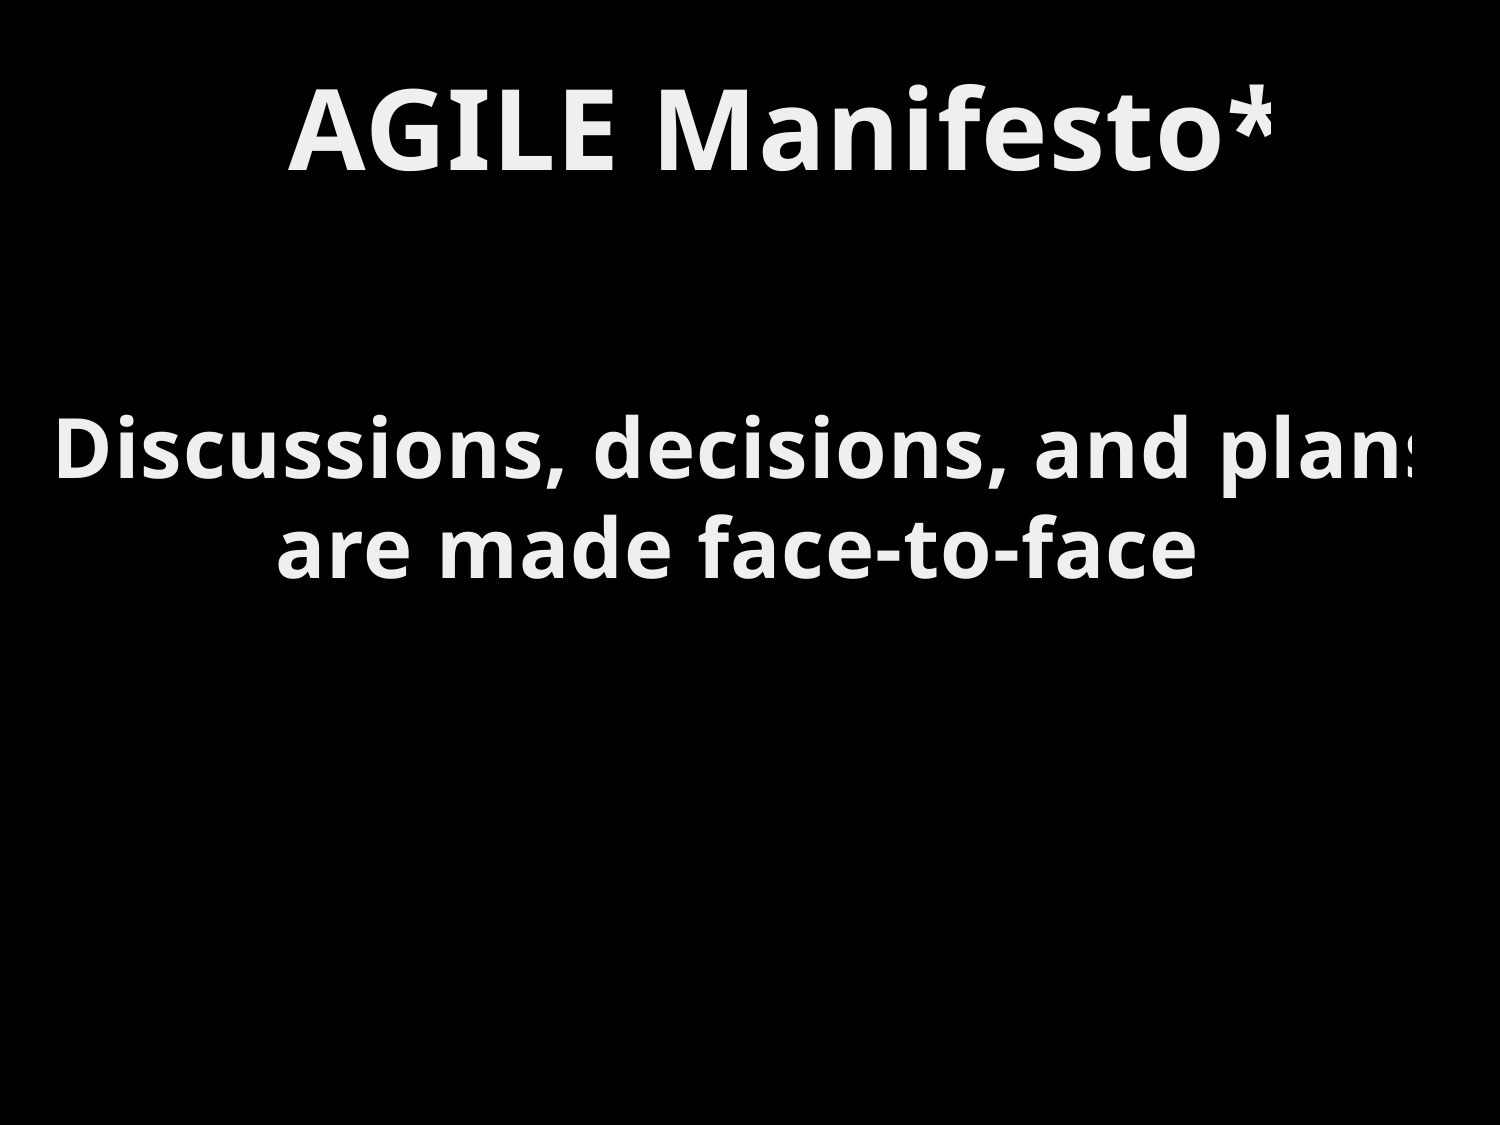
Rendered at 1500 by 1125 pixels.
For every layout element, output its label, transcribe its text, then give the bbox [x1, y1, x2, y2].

text_box Discussions, decisions, and plans are made face-to-face. [36, 387, 1464, 603]
text_box AGILE Manifesto* [273, 49, 1305, 200]
